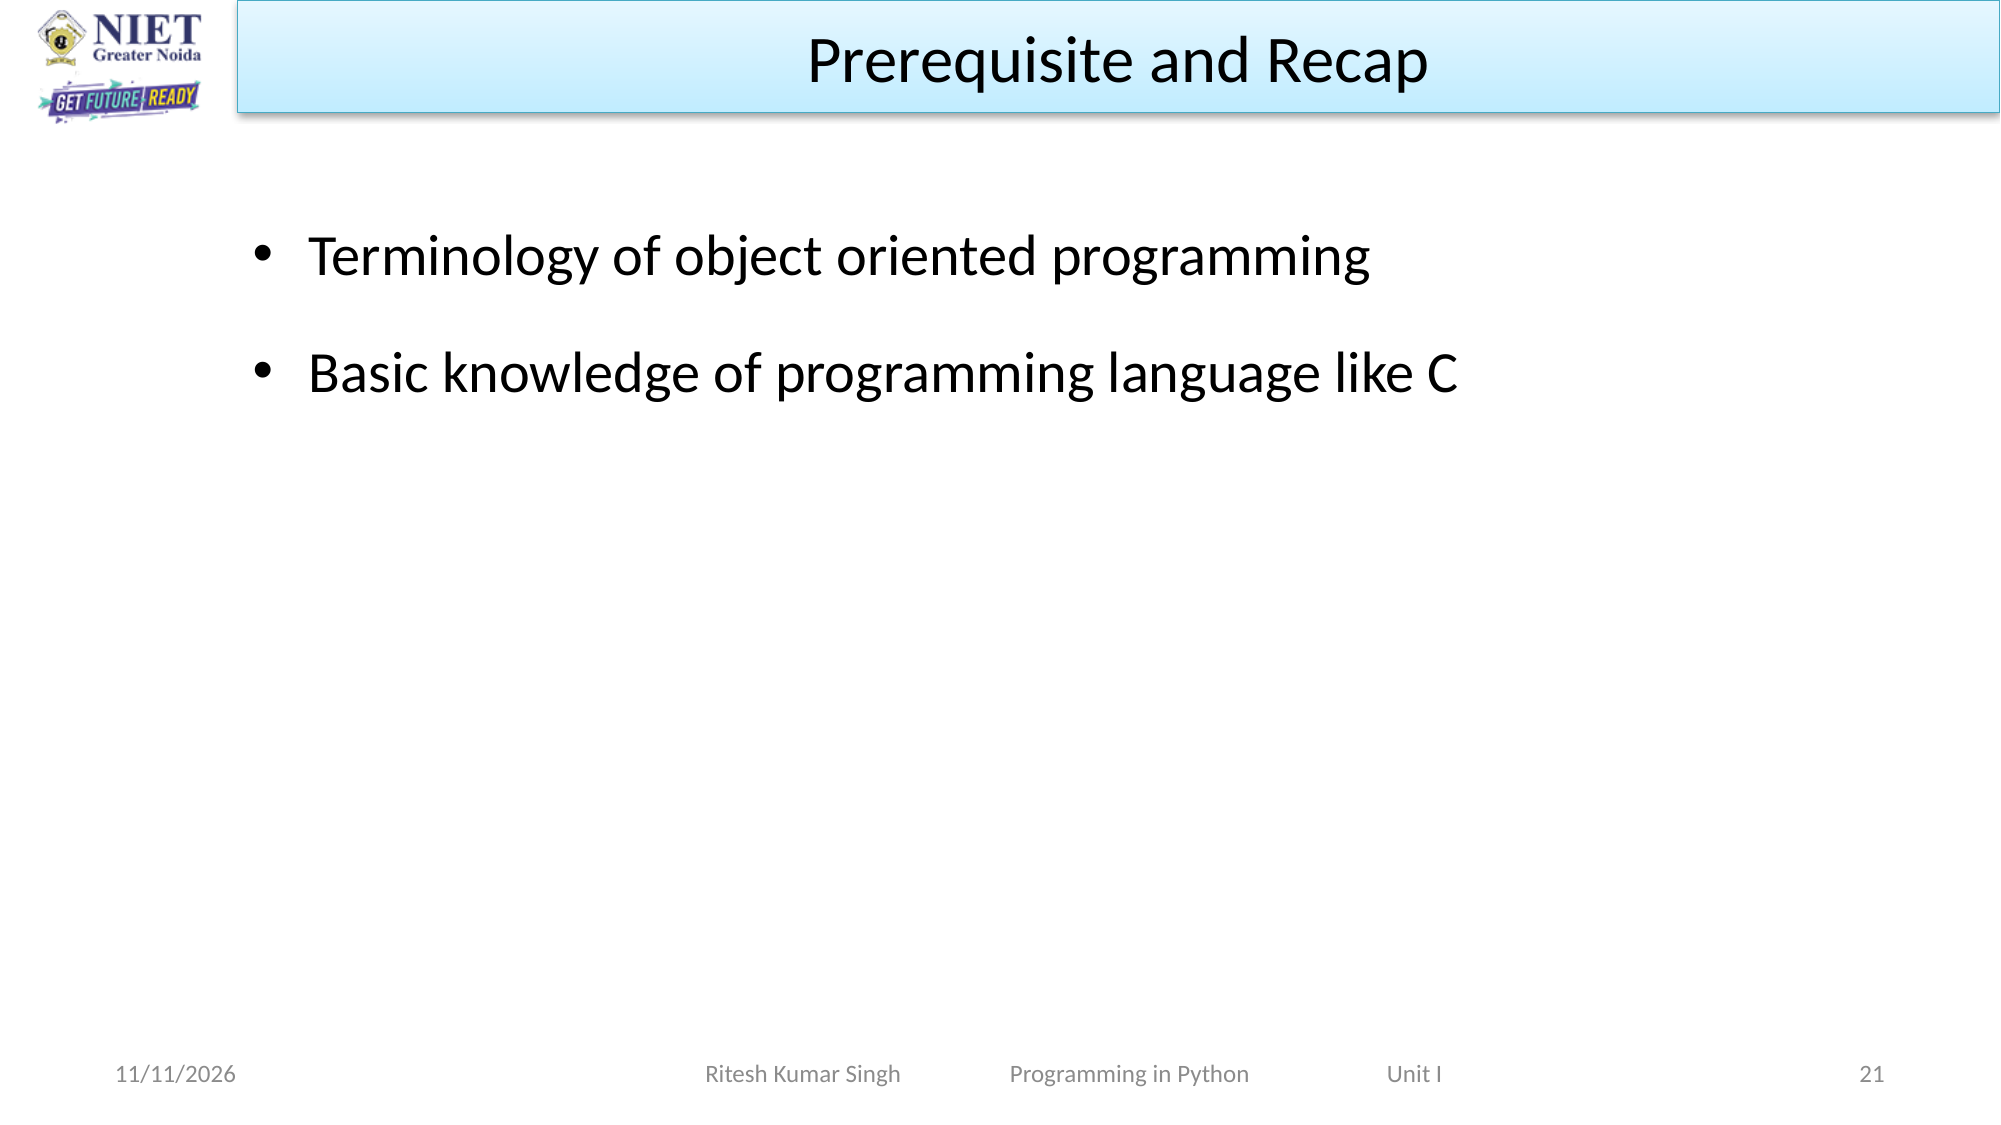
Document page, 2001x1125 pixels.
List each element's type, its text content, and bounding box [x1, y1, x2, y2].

slide_number 21 [1488, 1042, 1900, 1103]
list Terminology of object oriented programming Basic knowledge of programming language like C [237, 174, 1688, 930]
footer Ritesh Kumar Singh Programming in Python Unit I [662, 1042, 1488, 1103]
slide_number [99, 1042, 567, 1103]
picture [0, 0, 238, 135]
text_box Prerequisite and Recap [238, 0, 2000, 113]
